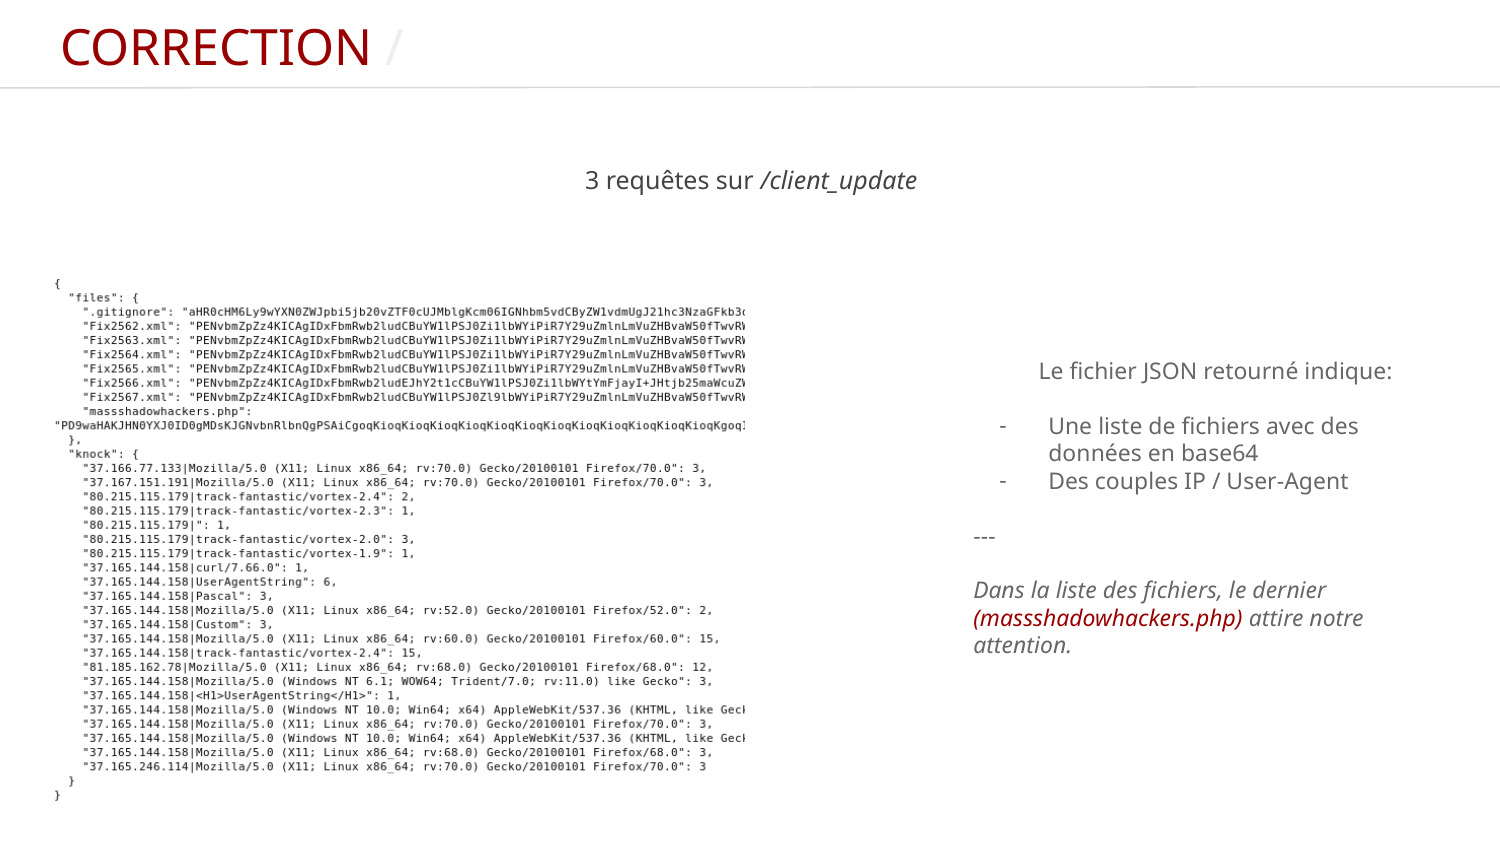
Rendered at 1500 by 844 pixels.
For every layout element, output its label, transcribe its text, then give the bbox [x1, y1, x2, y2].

text_box 3 requêtes sur /client_update [48, 108, 1455, 251]
picture [48, 270, 745, 815]
text_box CORRECTION / [44, 0, 1455, 85]
text_box Le fichier JSON retourné indique: Une liste de fichiers avec des données en base64 Des couples IP / User-Agent --- Dans la liste des fichiers, le dernier (massshadowhackers.php) attire notre attention. [958, 221, 1474, 794]
